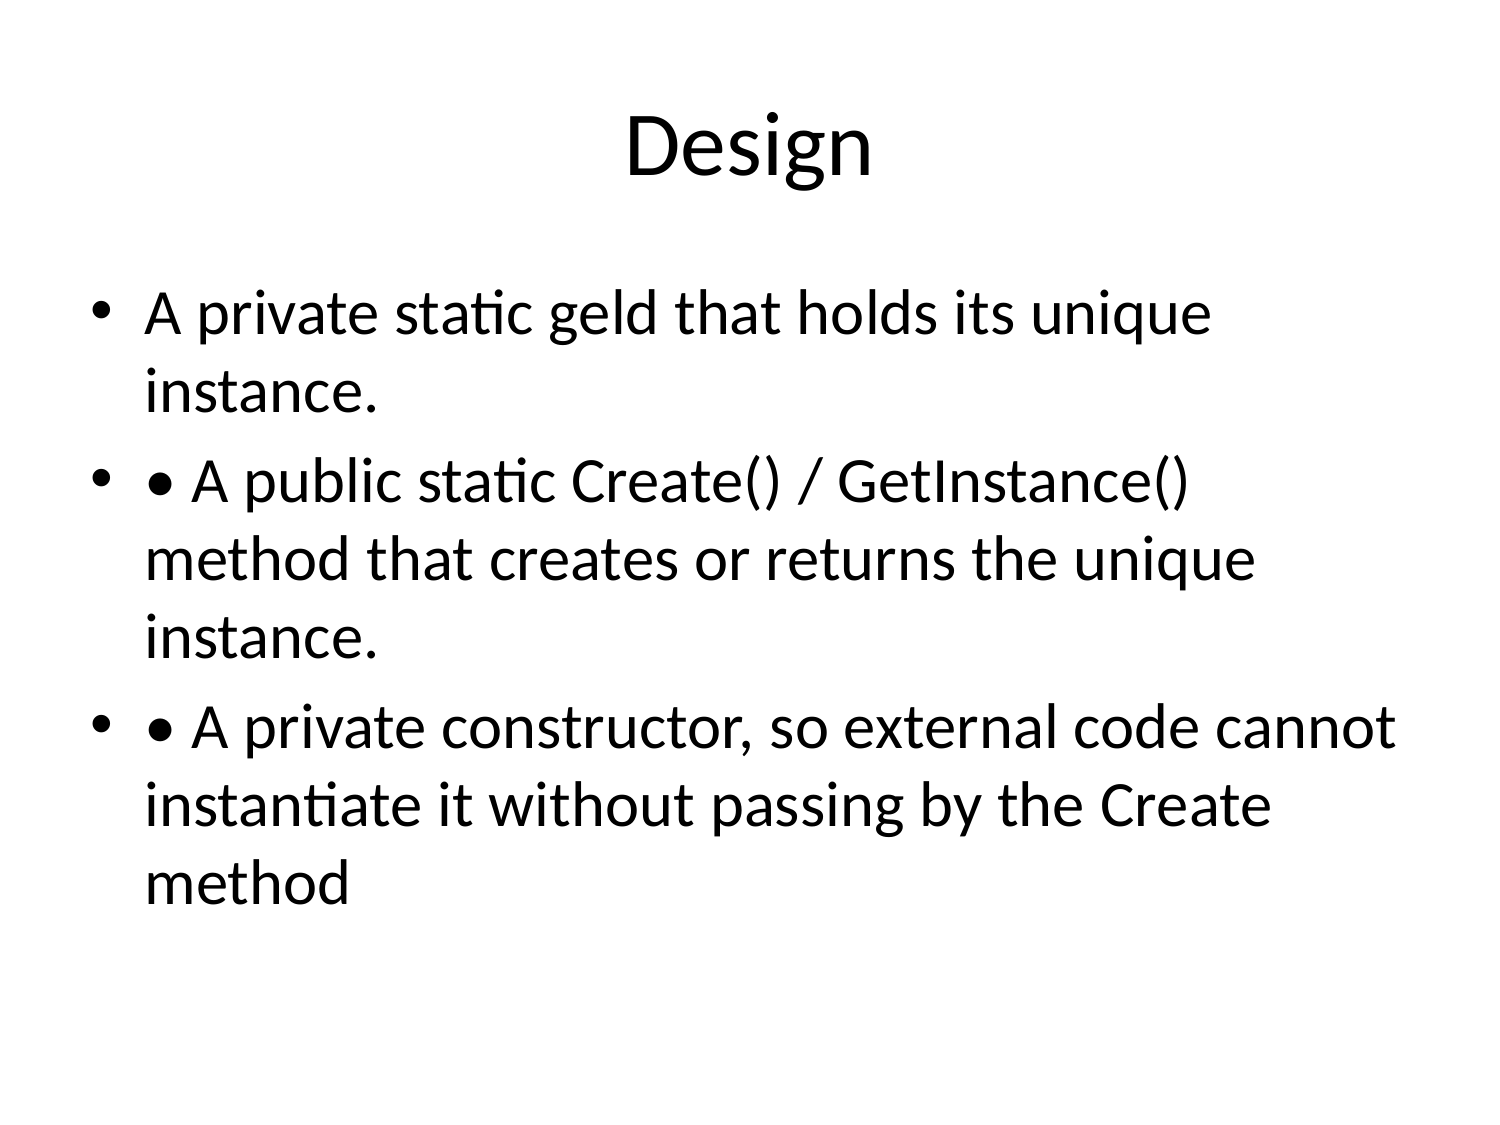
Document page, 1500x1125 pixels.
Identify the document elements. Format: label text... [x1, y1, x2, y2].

list A private static geld that holds its unique instance. • A public static Create() / GetInstance() method that creates or returns the unique instance. • A private constructor, so external code cannot instantiate it without passing by the Create method [75, 262, 1425, 1005]
title Design [75, 45, 1425, 233]
